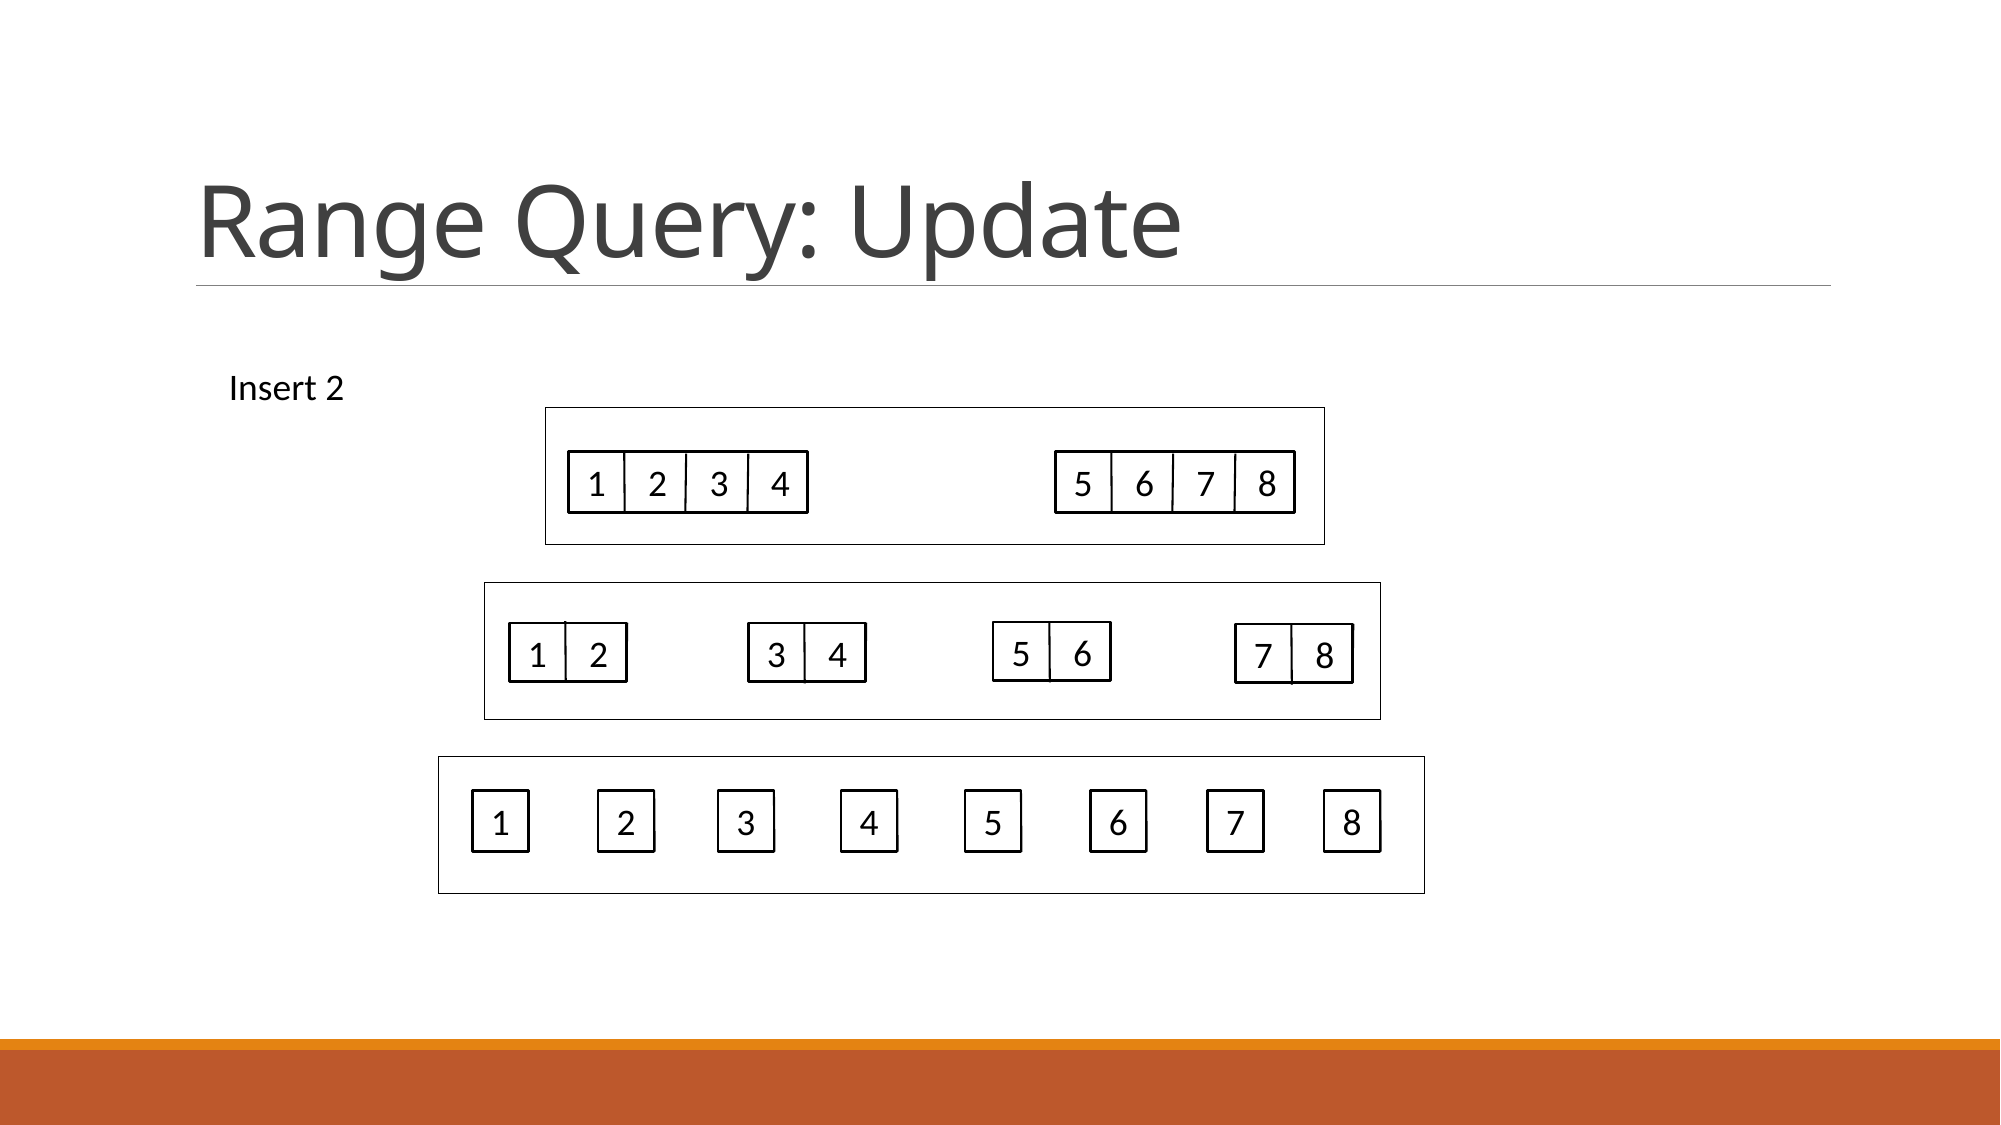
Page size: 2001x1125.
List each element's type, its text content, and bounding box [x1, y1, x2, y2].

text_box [747, 621, 867, 684]
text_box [597, 789, 656, 853]
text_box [1206, 789, 1265, 853]
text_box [1234, 623, 1354, 686]
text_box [717, 789, 775, 853]
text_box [508, 620, 628, 683]
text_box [964, 790, 1022, 853]
text_box [484, 582, 1381, 720]
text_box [471, 789, 530, 853]
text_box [1054, 450, 1295, 513]
text_box [438, 756, 1425, 894]
text_box [545, 407, 1325, 545]
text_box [992, 620, 1111, 683]
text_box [840, 789, 899, 853]
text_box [1089, 789, 1148, 853]
title Range Query: Update [180, 47, 1830, 285]
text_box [1323, 789, 1382, 853]
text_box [567, 450, 808, 513]
text_box Insert 2 [213, 355, 388, 416]
